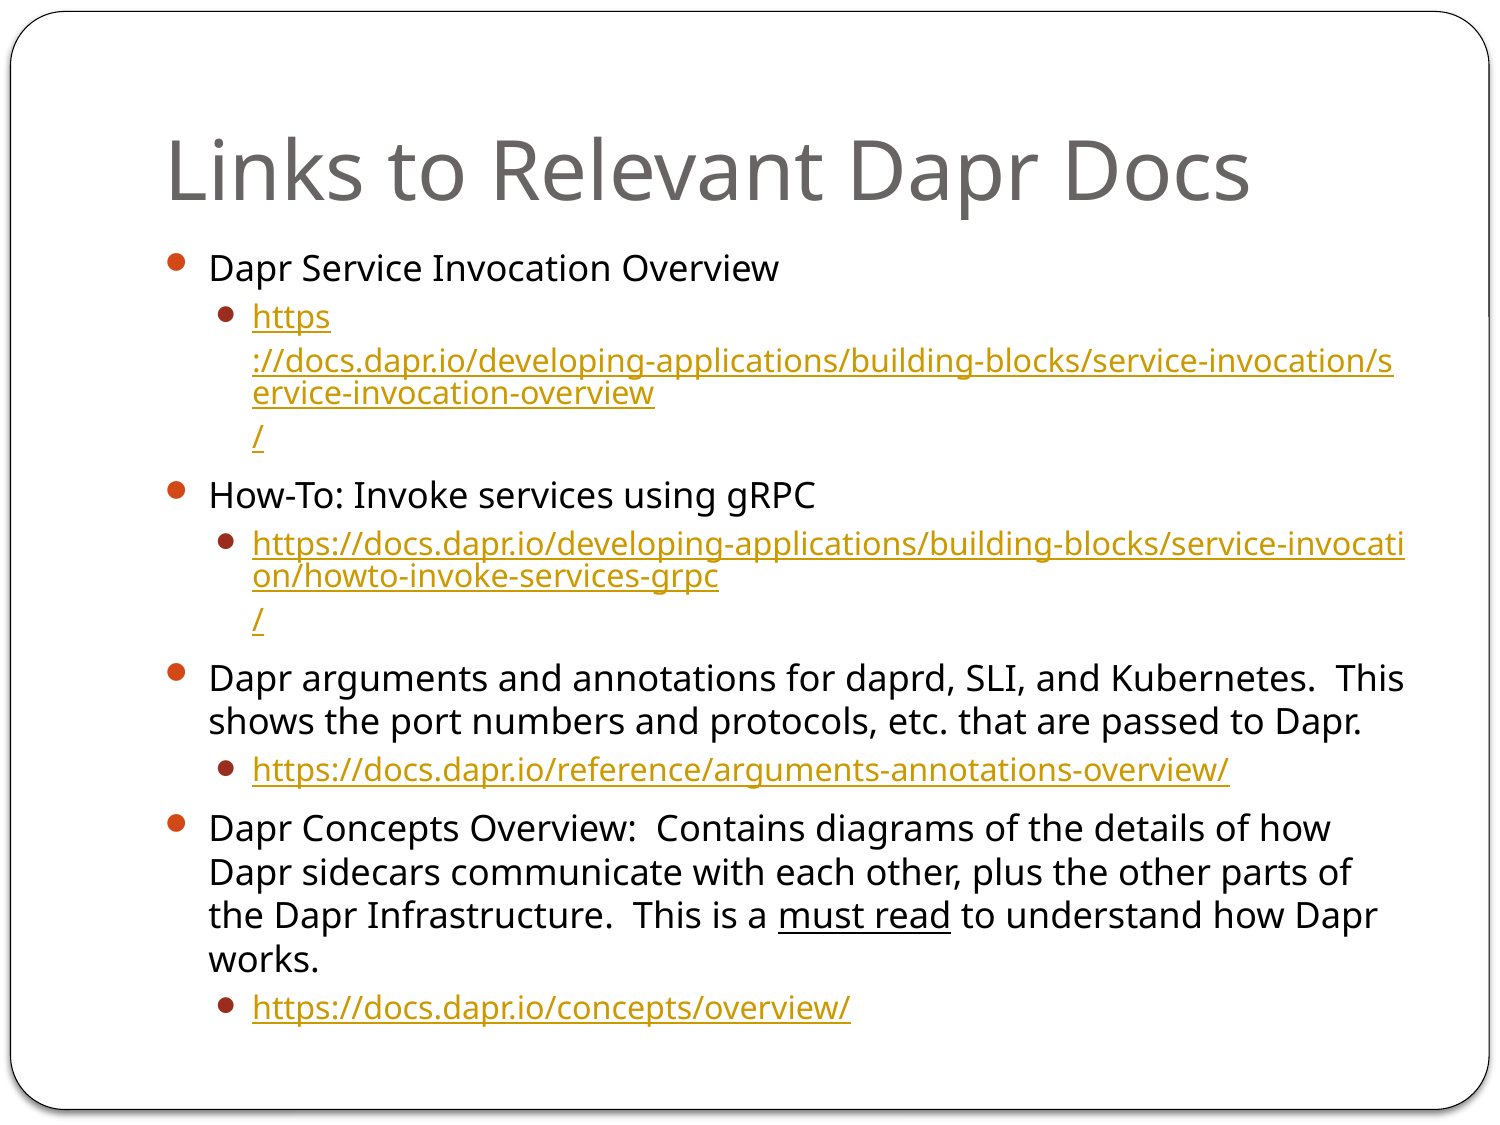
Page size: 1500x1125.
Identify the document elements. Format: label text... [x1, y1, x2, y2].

title Links to Relevant Dapr Docs [150, 45, 1425, 233]
list Dapr Service Invocation Overview https://docs.dapr.io/developing-applications/building-blocks/service-invocation/service-invocation-overview/ How-To: Invoke services using gRPC https://docs.dapr.io/developing-applications/building-blocks/service-invocation/howto-invoke-services-grpc/ Dapr arguments and annotations for daprd, SLI, and Kubernetes. This shows the port numbers and protocols, etc. that are passed to Dapr. https://docs.dapr.io/reference/arguments-annotations-overview/ Dapr Concepts Overview: Contains diagrams of the details of how Dapr sidecars communicate with each other, plus the other parts of the Dapr Infrastructure. This is a must read to understand how Dapr works. https://docs.dapr.io/concepts/overview/ [150, 237, 1425, 988]
